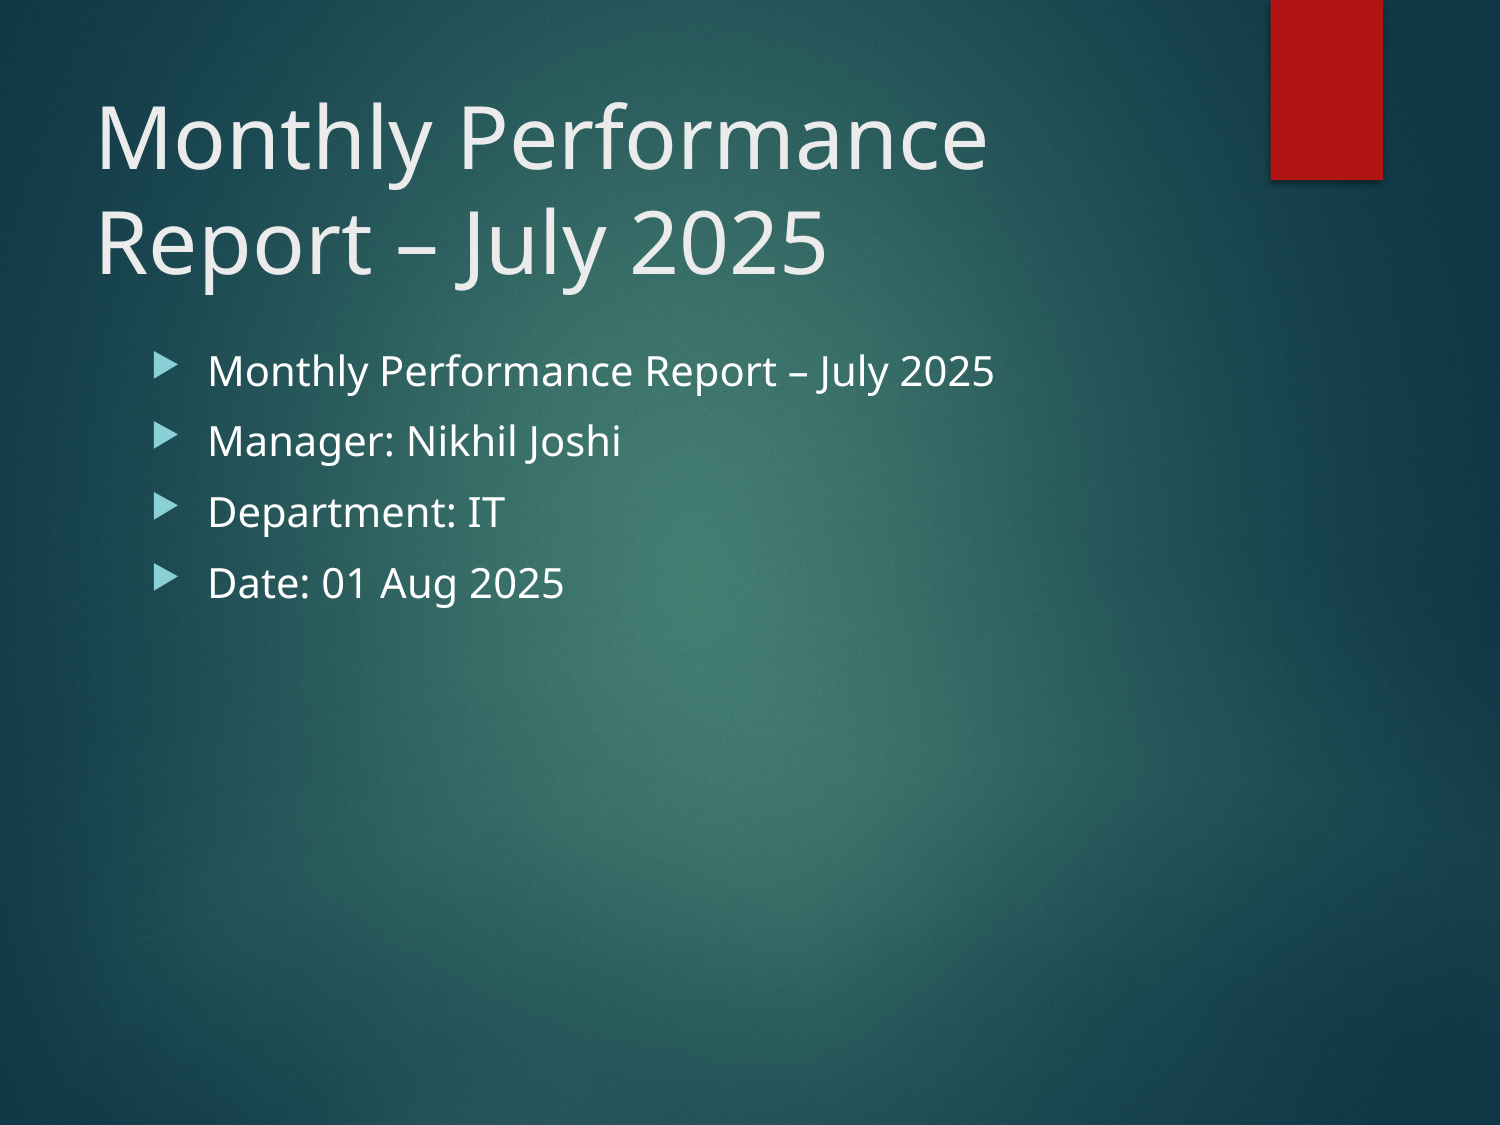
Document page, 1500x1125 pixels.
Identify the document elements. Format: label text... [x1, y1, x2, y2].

title Monthly Performance Report – July 2025 [79, 74, 1237, 304]
list Monthly Performance Report – July 2025 Manager: Nikhil Joshi Department: IT Date: 01 Aug 2025 [135, 336, 1237, 1025]
